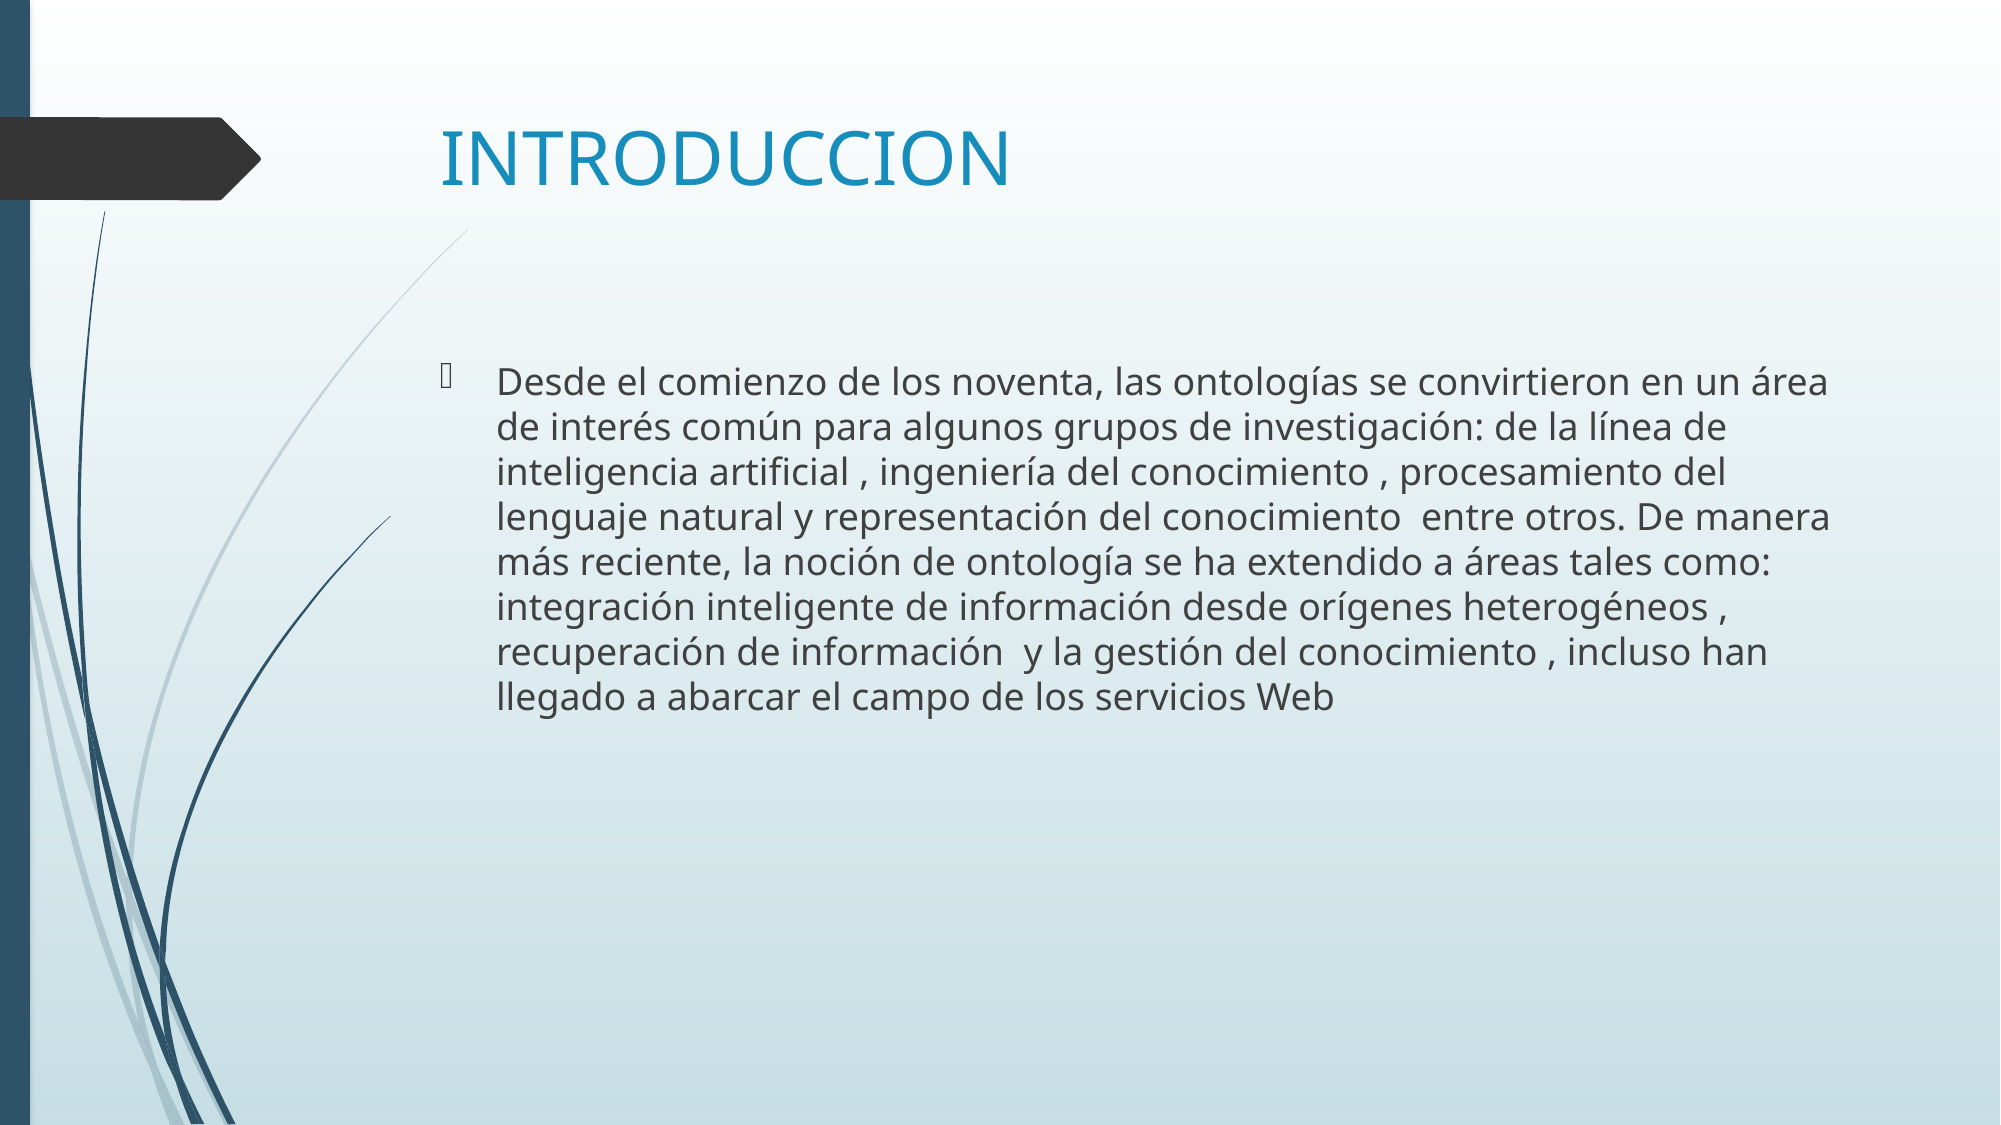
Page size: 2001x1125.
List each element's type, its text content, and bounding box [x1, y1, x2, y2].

title INTRODUCCION [425, 102, 1888, 313]
list Desde el comienzo de los noventa, las ontologías se convirtieron en un área de interés común para algunos grupos de investigación: de la línea de inteligencia artificial , ingeniería del conocimiento , procesamiento del lenguaje natural y representación del conocimiento entre otros. De manera más reciente, la noción de ontología se ha extendido a áreas tales como: integración inteligente de información desde orígenes heterogéneos , recuperación de información y la gestión del conocimiento , incluso han llegado a abarcar el campo de los servicios Web [424, 350, 1888, 970]
